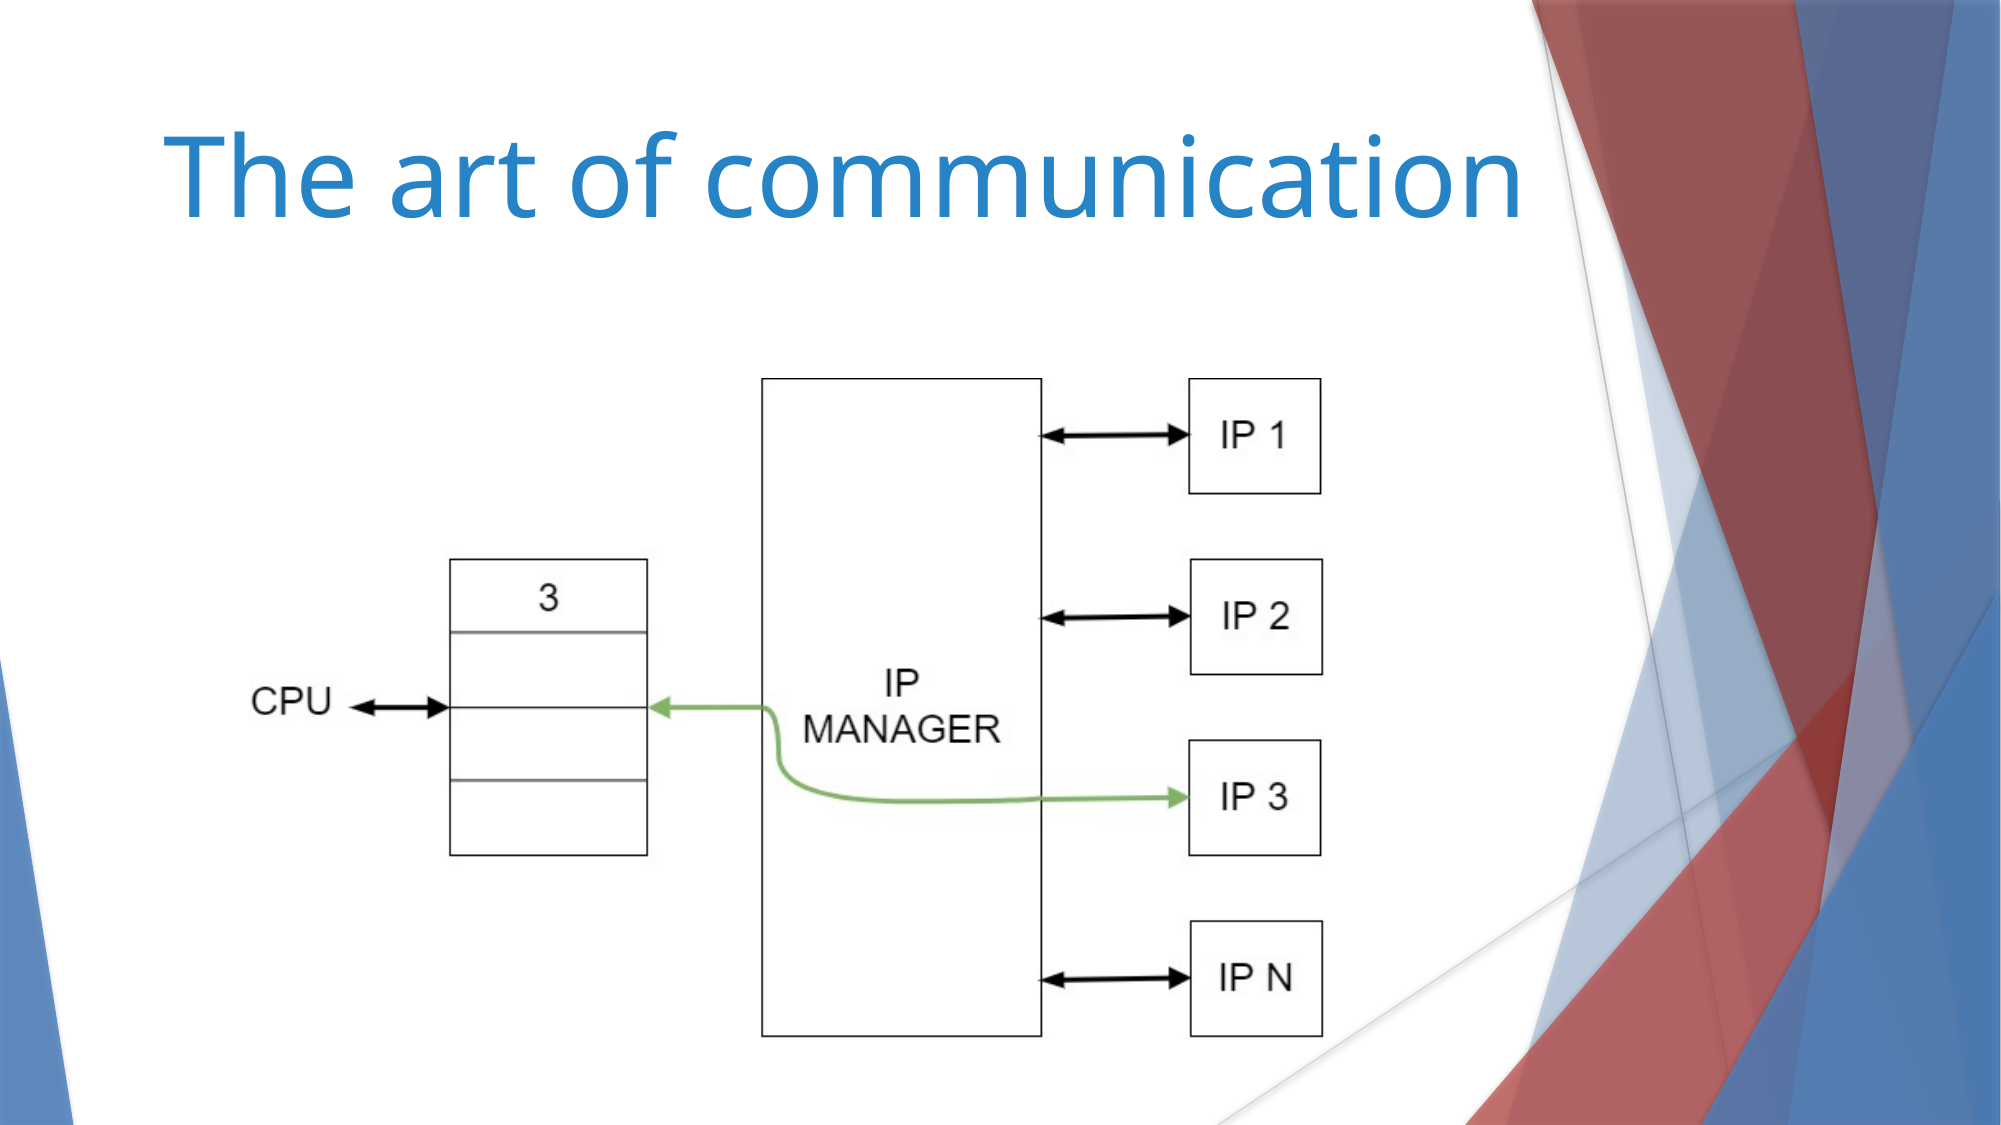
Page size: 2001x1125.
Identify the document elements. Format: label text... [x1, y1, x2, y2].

text_box The art of communication [105, 98, 1585, 315]
picture [235, 378, 1325, 1039]
